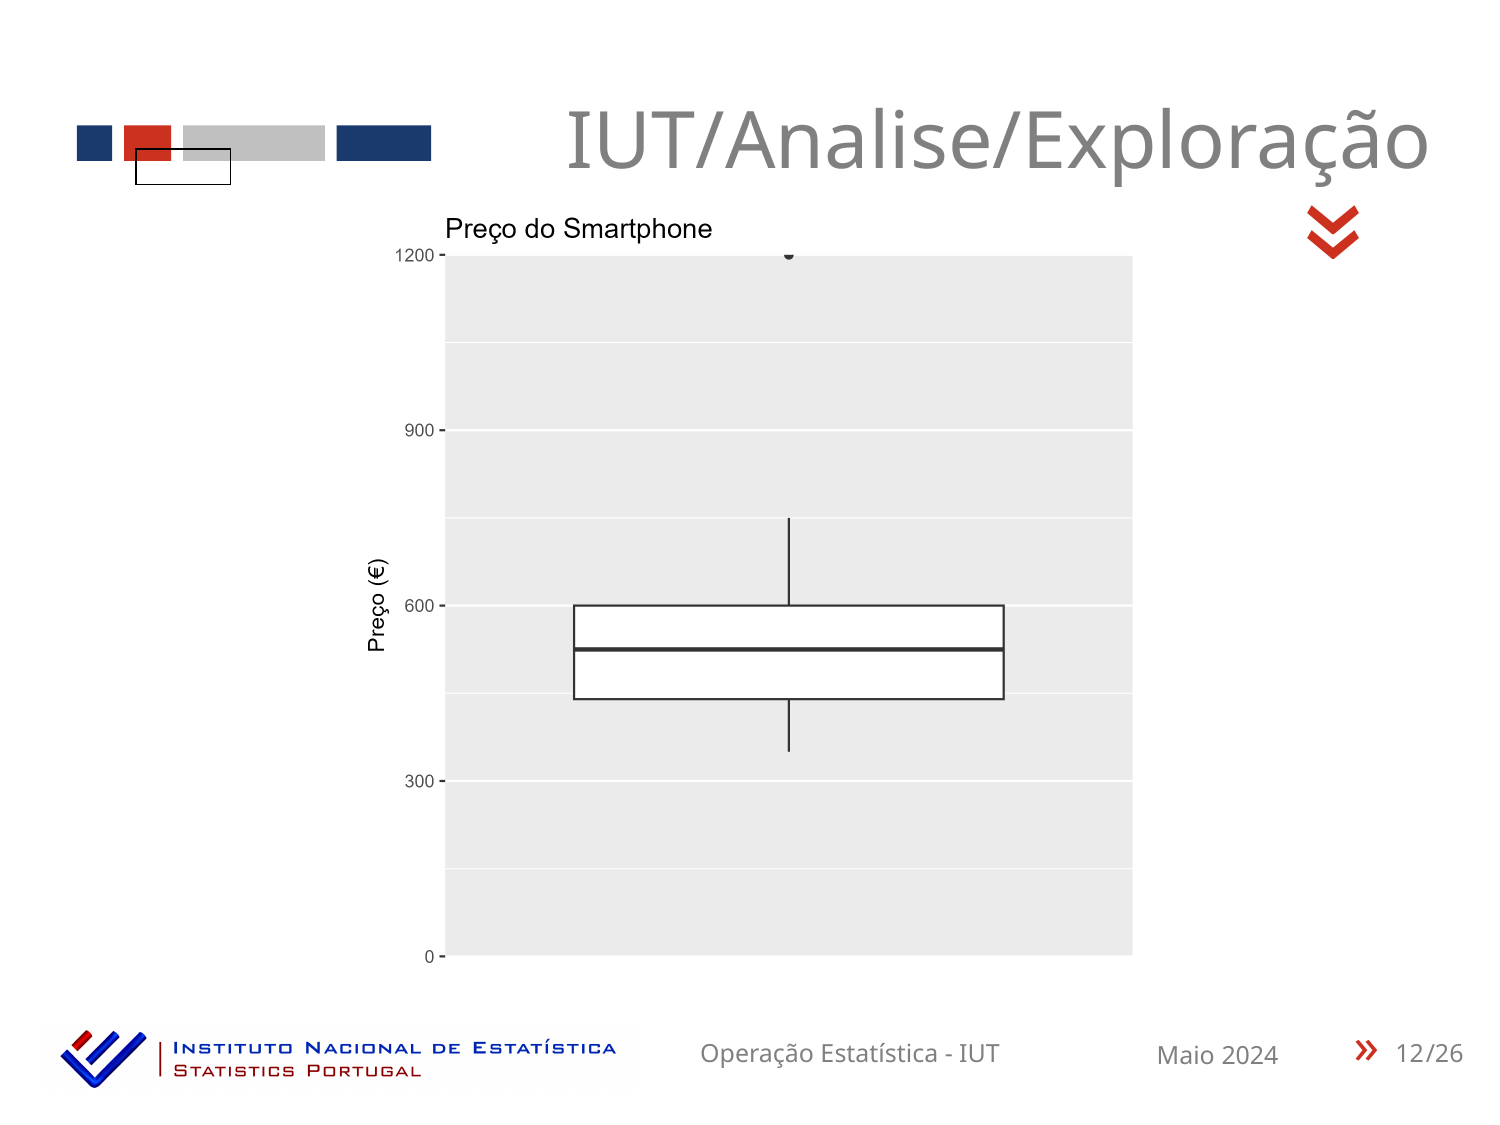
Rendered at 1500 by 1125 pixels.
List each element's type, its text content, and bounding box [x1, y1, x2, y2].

text_box « [1234, 207, 1400, 280]
text_box 12 [1380, 1029, 1447, 1075]
picture [41, 1023, 638, 1093]
picture [356, 206, 1144, 995]
text_box IUT/Analise/Exploração [454, 66, 1447, 207]
